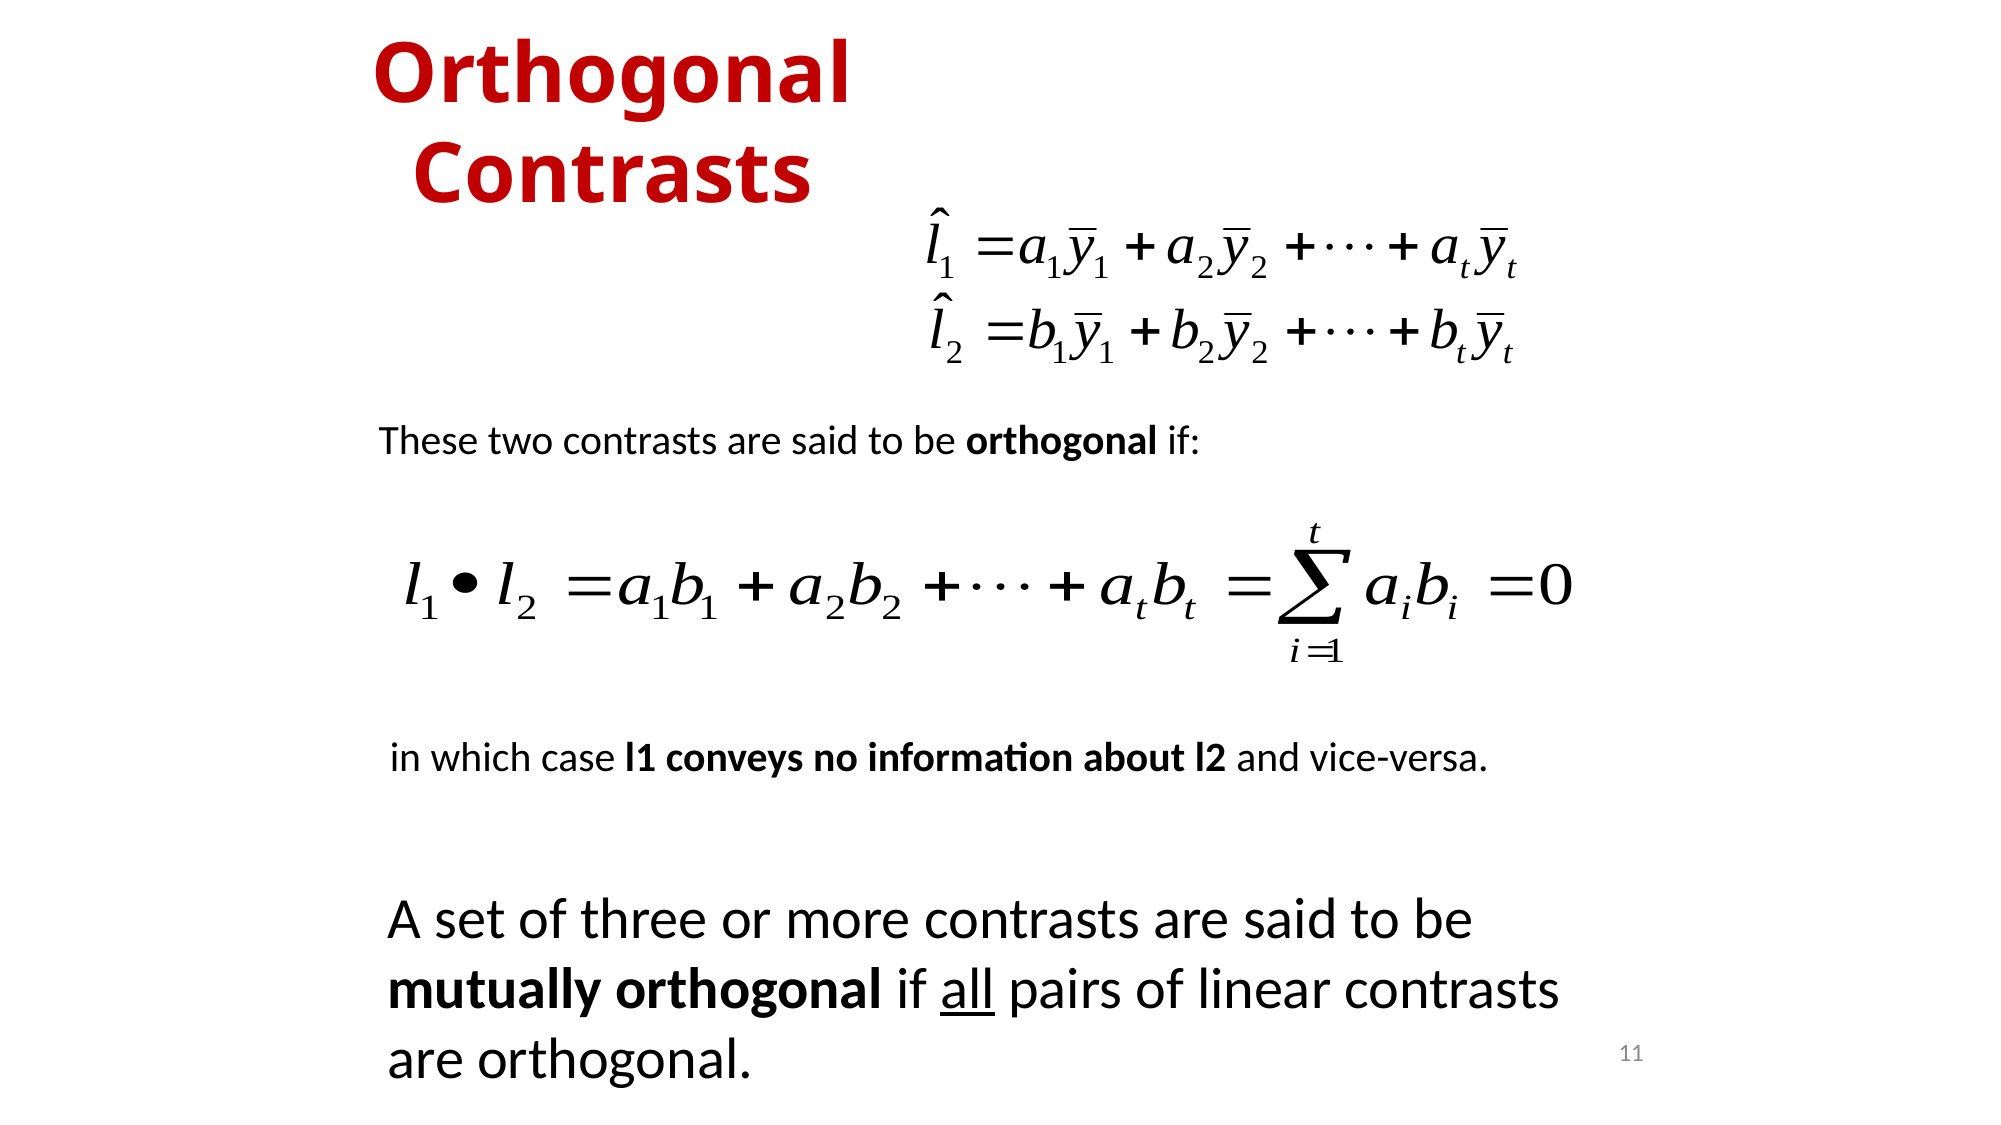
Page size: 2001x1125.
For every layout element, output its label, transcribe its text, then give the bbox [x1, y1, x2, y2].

text_box Orthogonal Contrasts [312, 74, 913, 163]
text_box in which case l1 conveys no information about l2 and vice-versa. [375, 722, 1525, 788]
slide_number 11 [1600, 1012, 1688, 1091]
text_box A set of three or more contrasts are said to be mutually orthogonal if all pairs of linear contrasts are orthogonal. [372, 872, 1600, 1098]
text_box These two contrasts are said to be orthogonal if: [363, 404, 1217, 471]
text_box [917, 195, 1536, 375]
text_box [393, 503, 1590, 675]
